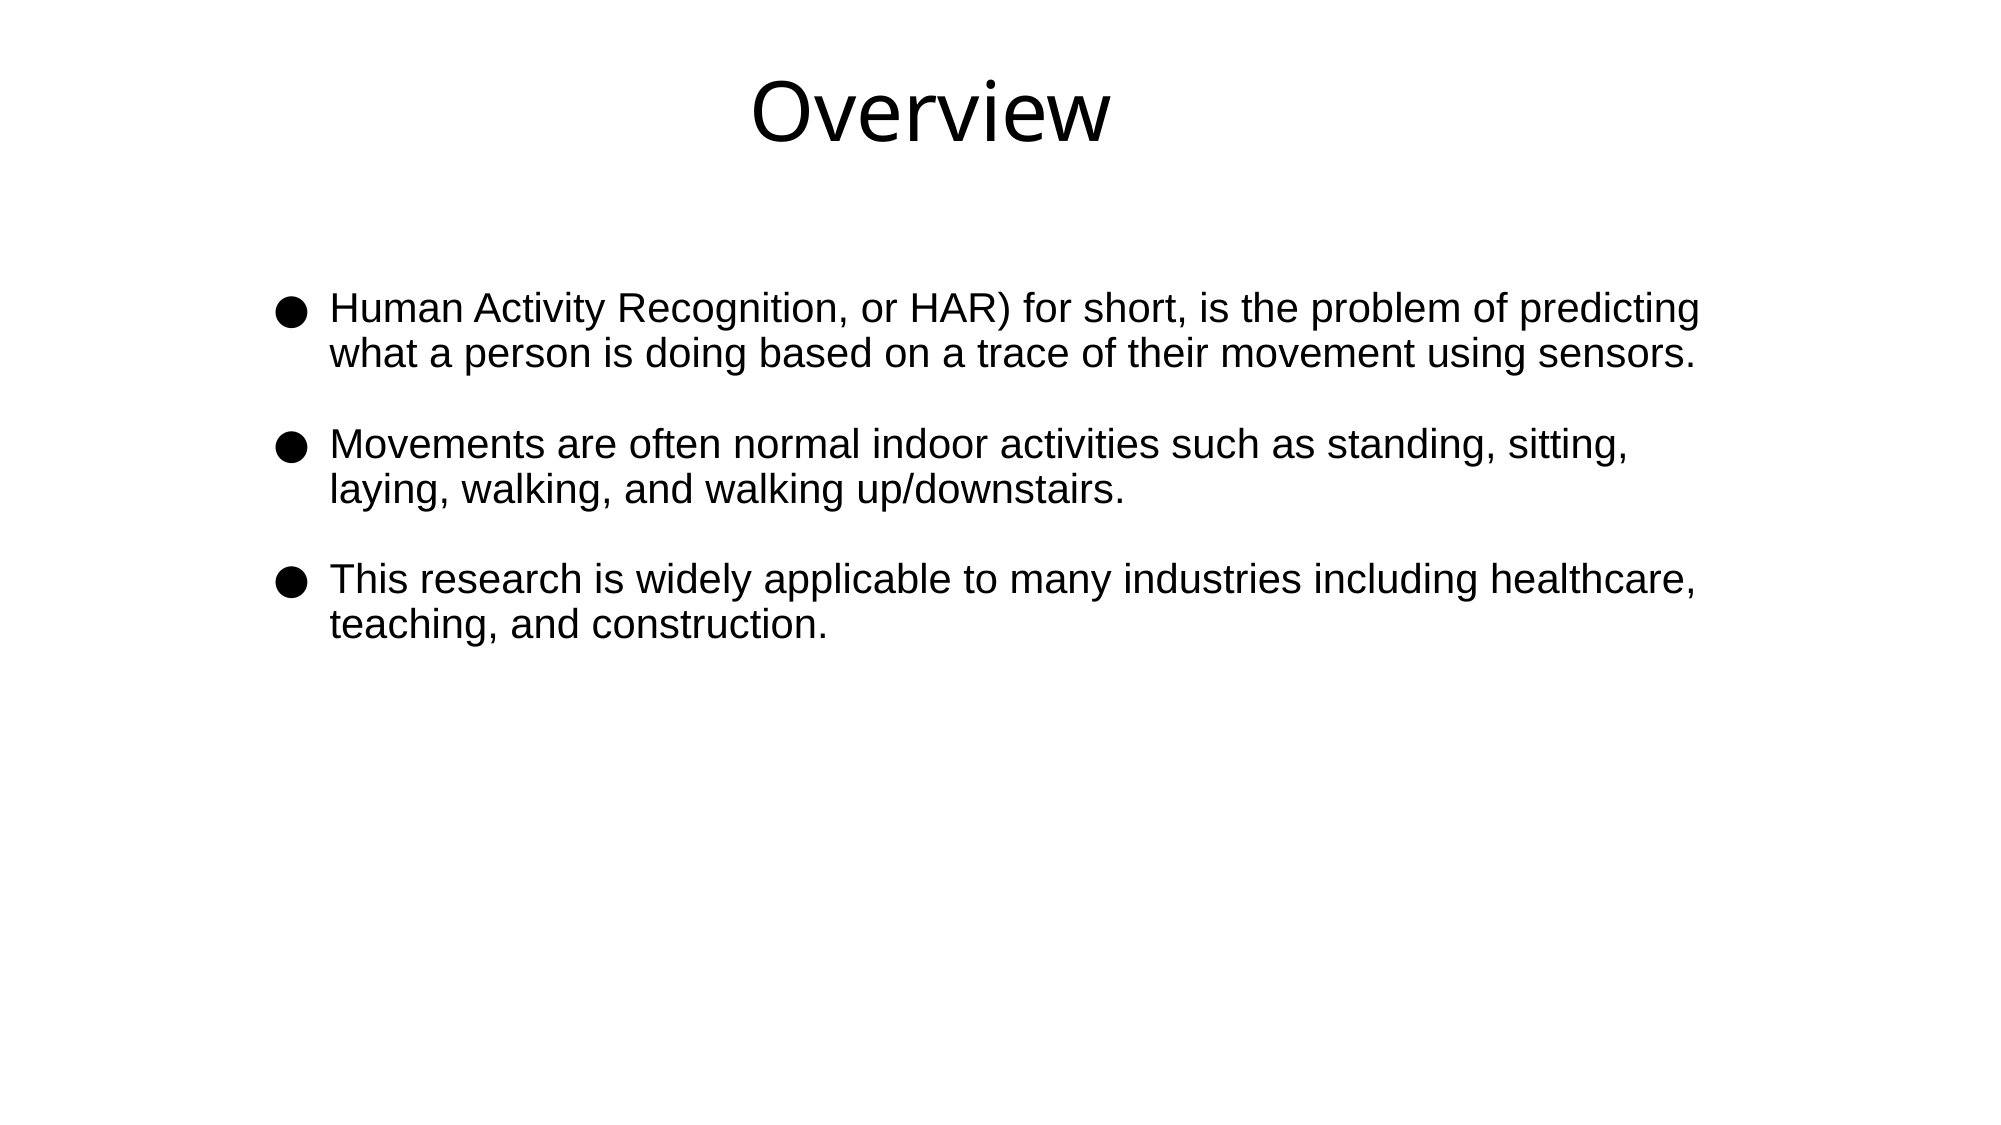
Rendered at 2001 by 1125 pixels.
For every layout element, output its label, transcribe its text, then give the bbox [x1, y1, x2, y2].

subtitle Human Activity Recognition, or HAR) for short, is the problem of predicting what a person is doing based on a trace of their movement using sensors. Movements are often normal indoor activities such as standing, sitting, laying, walking, and walking up/downstairs. This research is widely applicable to many industries including healthcare, teaching, and construction. [239, 279, 1740, 949]
title Overview [284, 47, 1578, 168]
